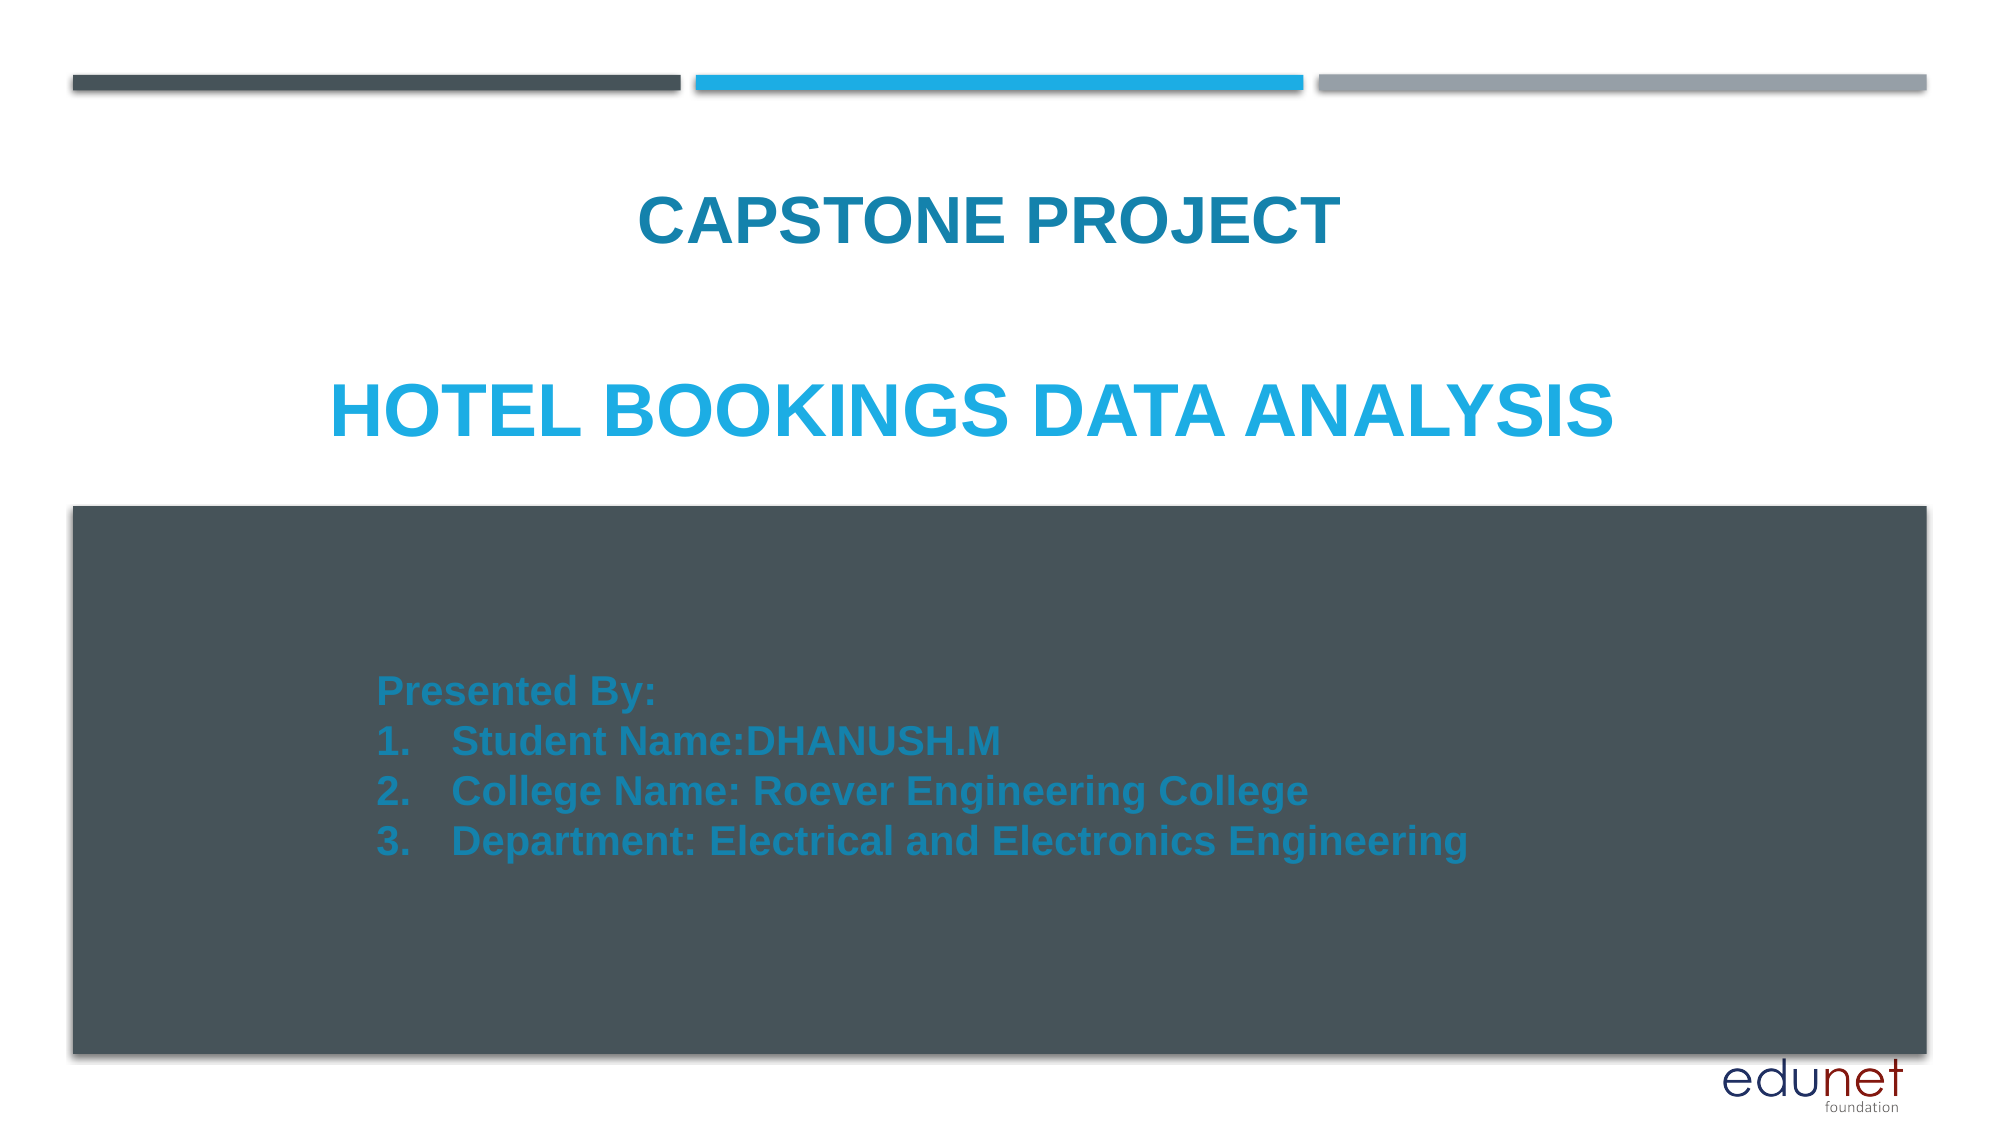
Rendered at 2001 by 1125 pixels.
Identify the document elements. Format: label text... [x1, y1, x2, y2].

picture [1719, 1056, 1905, 1116]
text_box Presented By: Student Name:DHANUSH.M College Name: Roever Engineering College Department: Electrical and Electronics Engineering [361, 656, 1671, 872]
title Hotel bookings data analysis [222, 298, 1723, 460]
text_box CAPSTONE PROJECT [0, 169, 2000, 265]
